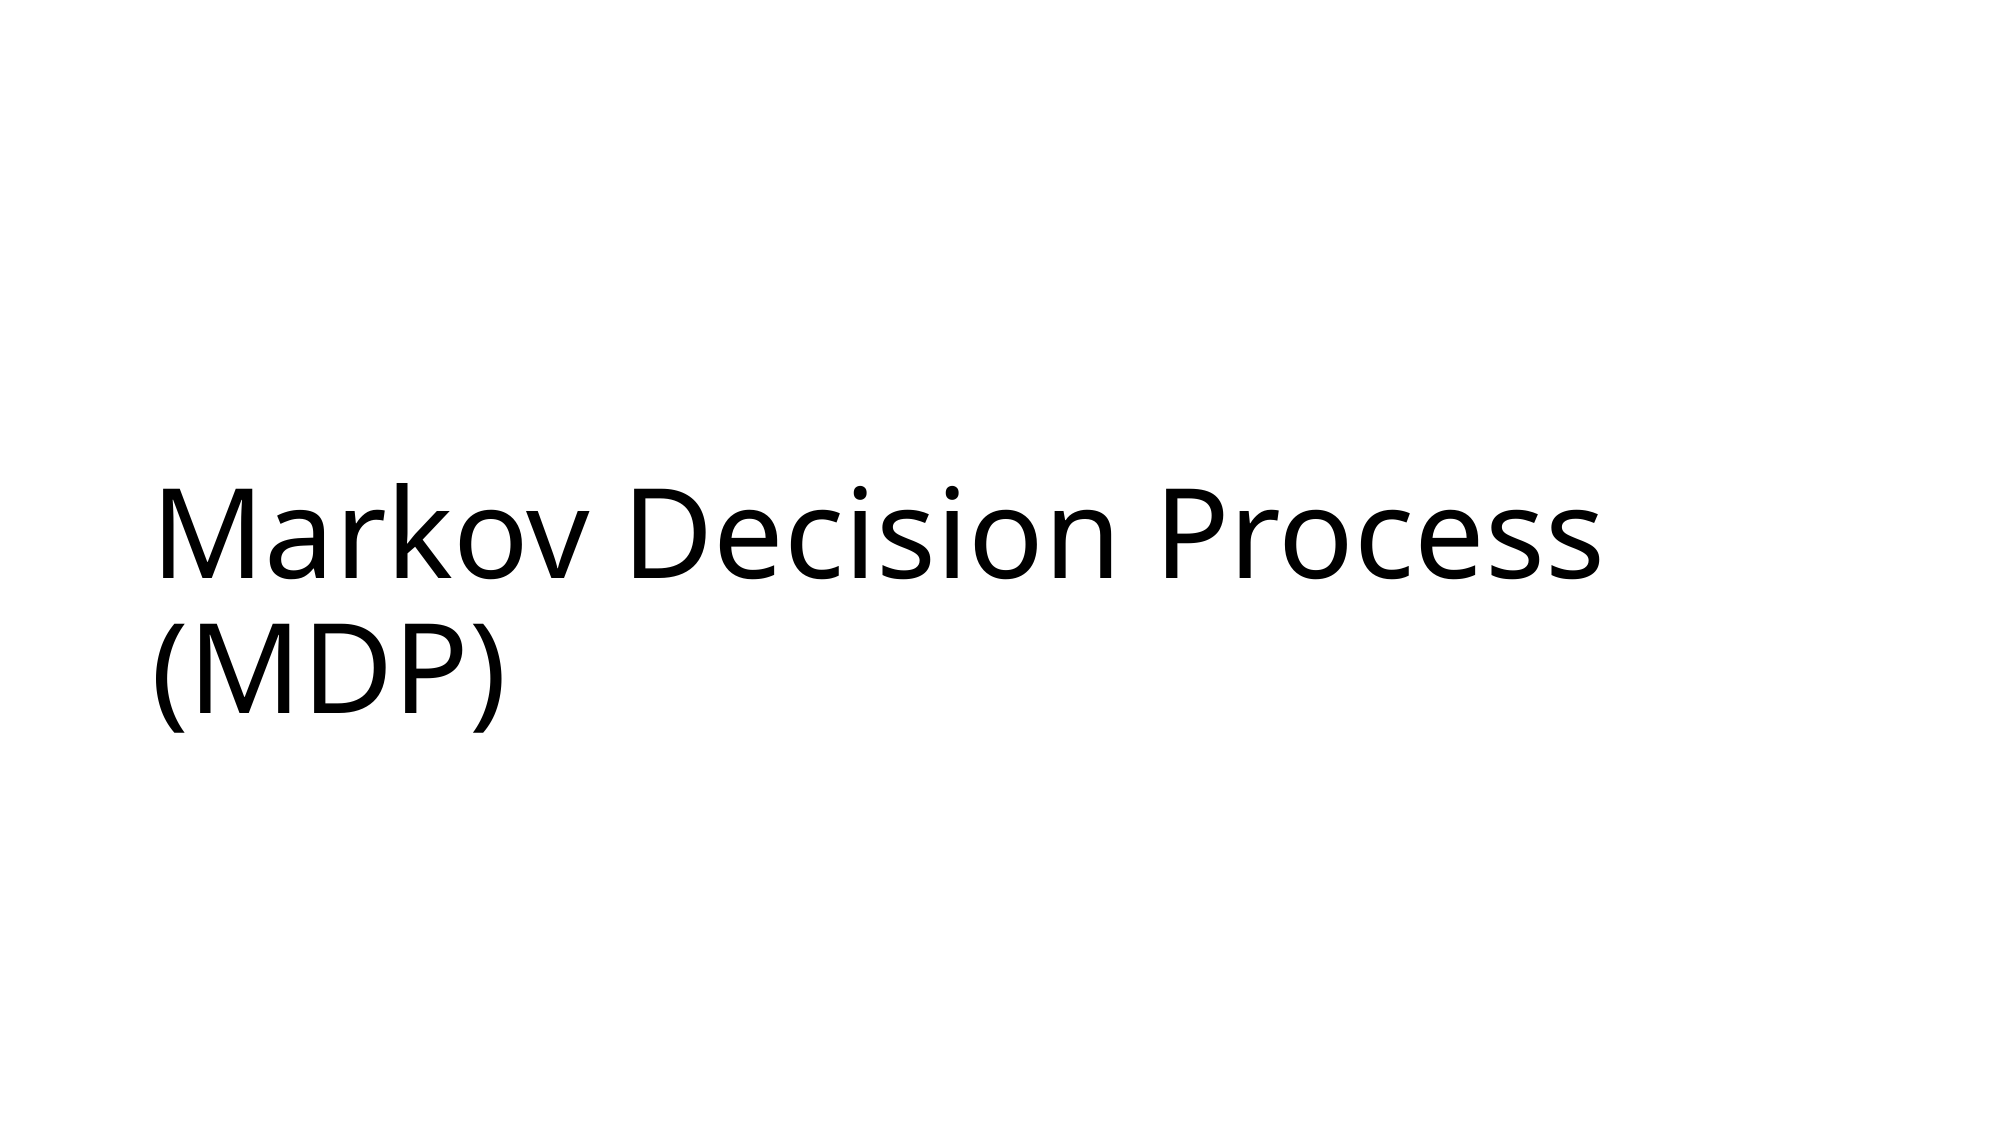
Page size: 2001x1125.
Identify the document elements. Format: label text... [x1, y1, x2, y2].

title Markov Decision Process (MDP) [136, 280, 1862, 749]
